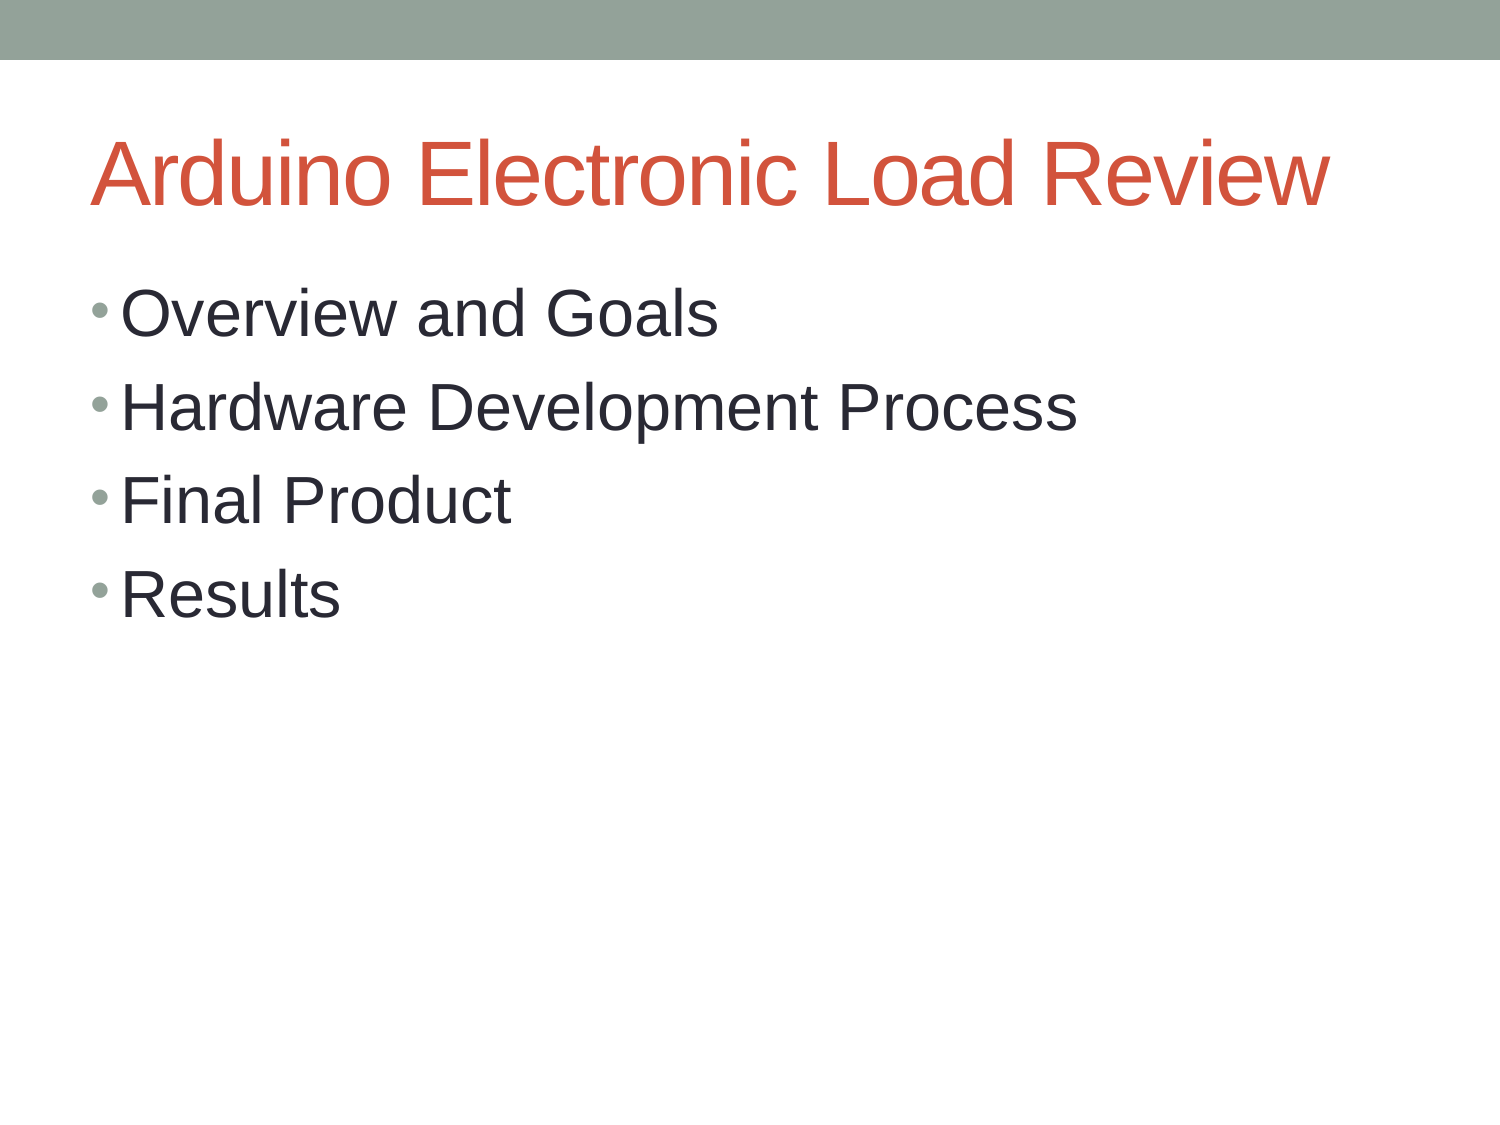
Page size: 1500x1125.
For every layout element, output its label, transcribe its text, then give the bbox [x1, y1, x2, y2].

list Overview and Goals Hardware Development Process Final Product Results [75, 262, 1425, 1063]
title Arduino Electronic Load Review [75, 87, 1425, 250]
